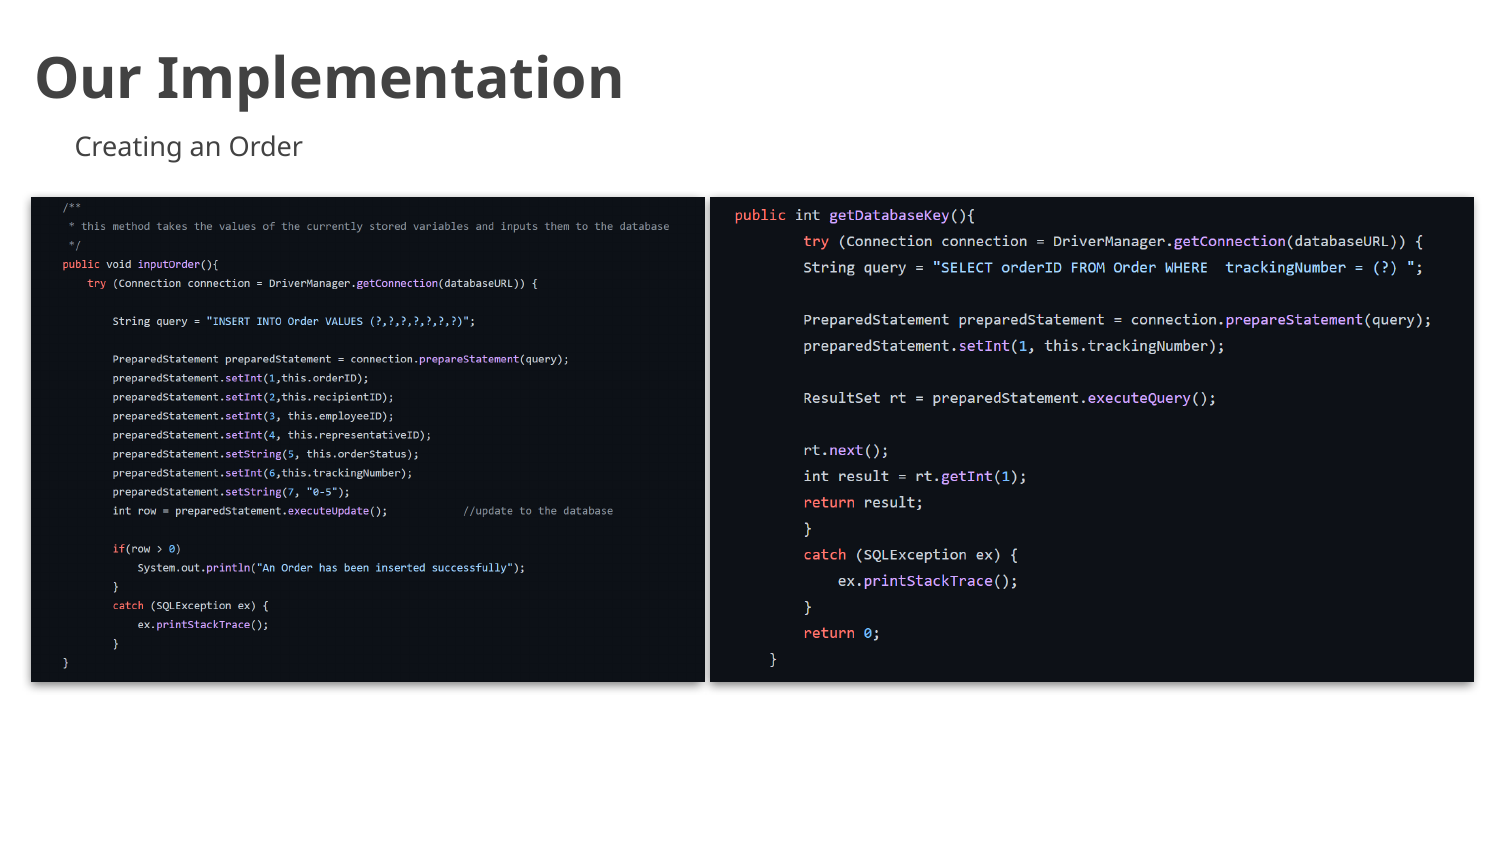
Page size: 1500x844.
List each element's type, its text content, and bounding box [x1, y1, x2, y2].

picture [710, 197, 1474, 683]
title Our Implementation [19, 22, 1173, 131]
picture [31, 197, 705, 683]
list Creating an Order [59, 106, 1213, 195]
